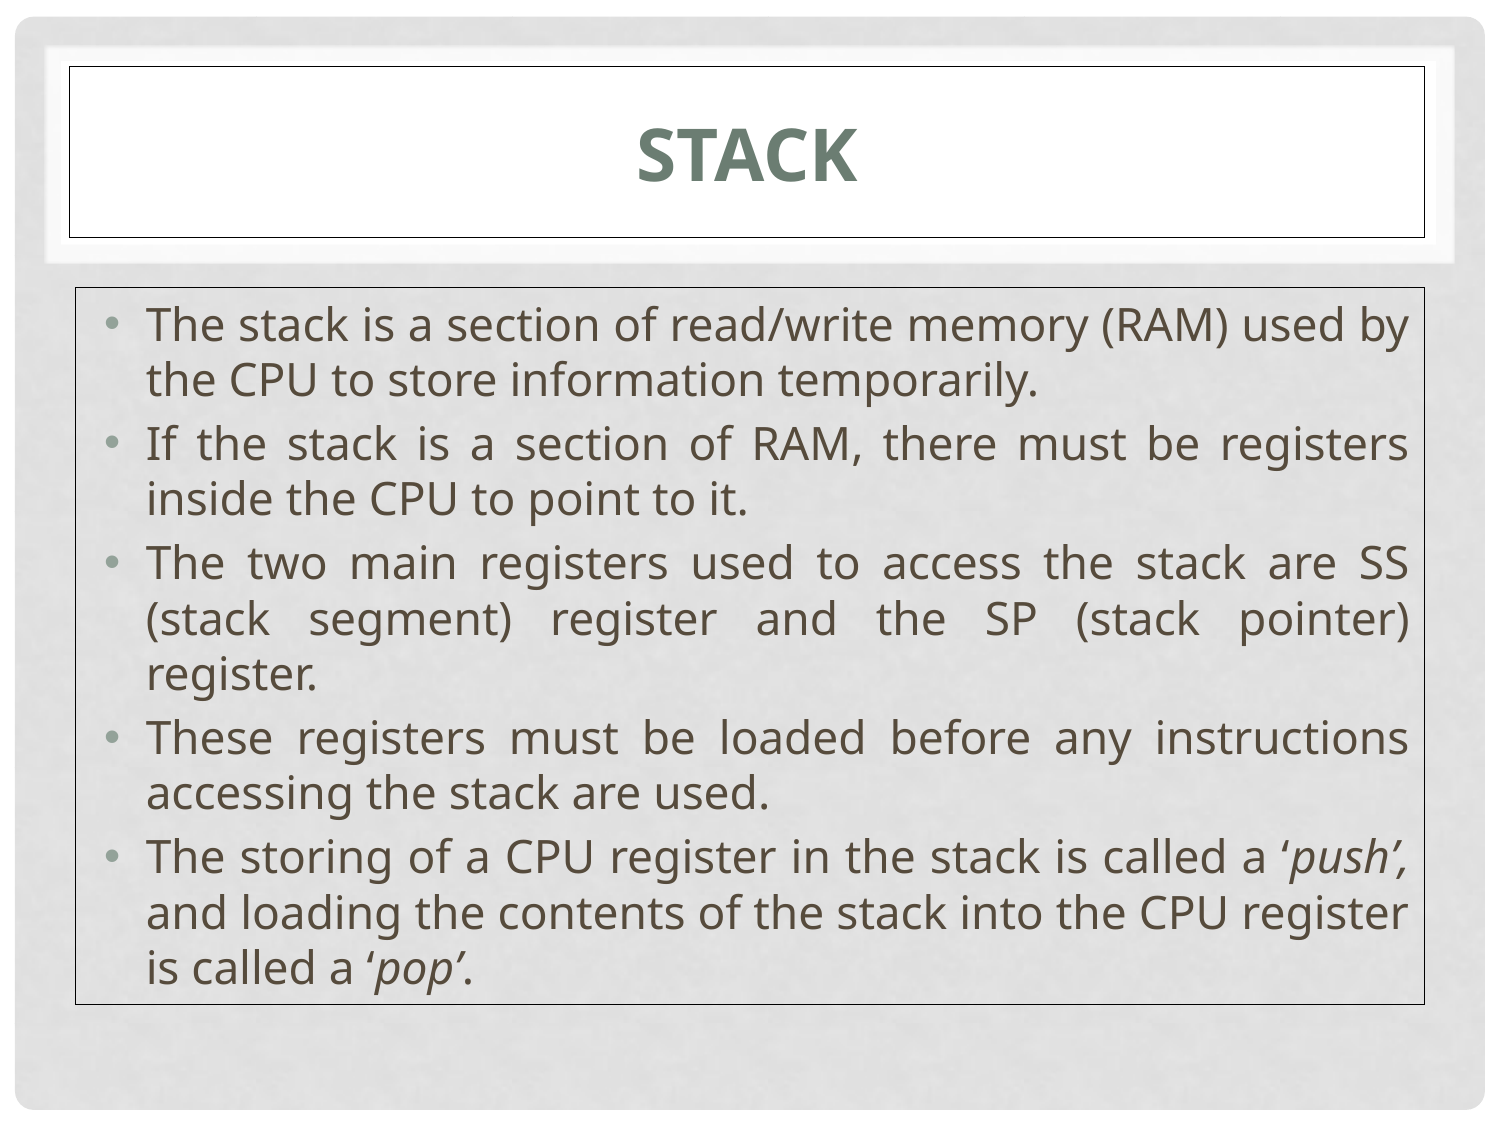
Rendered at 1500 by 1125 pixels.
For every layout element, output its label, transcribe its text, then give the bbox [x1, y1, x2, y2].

title stack [69, 66, 1425, 238]
list The stack is a section of read/write memory (RAM) used by the CPU to store information temporarily. If the stack is a section of RAM, there must be registers inside the CPU to point to it. The two main registers used to access the stack are SS (stack segment) register and the SP (stack pointer) register. These registers must be loaded before any instructions accessing the stack are used. The storing of a CPU register in the stack is called a ‘push’, and loading the contents of the stack into the CPU register is called a ‘pop’. [75, 287, 1425, 1005]
